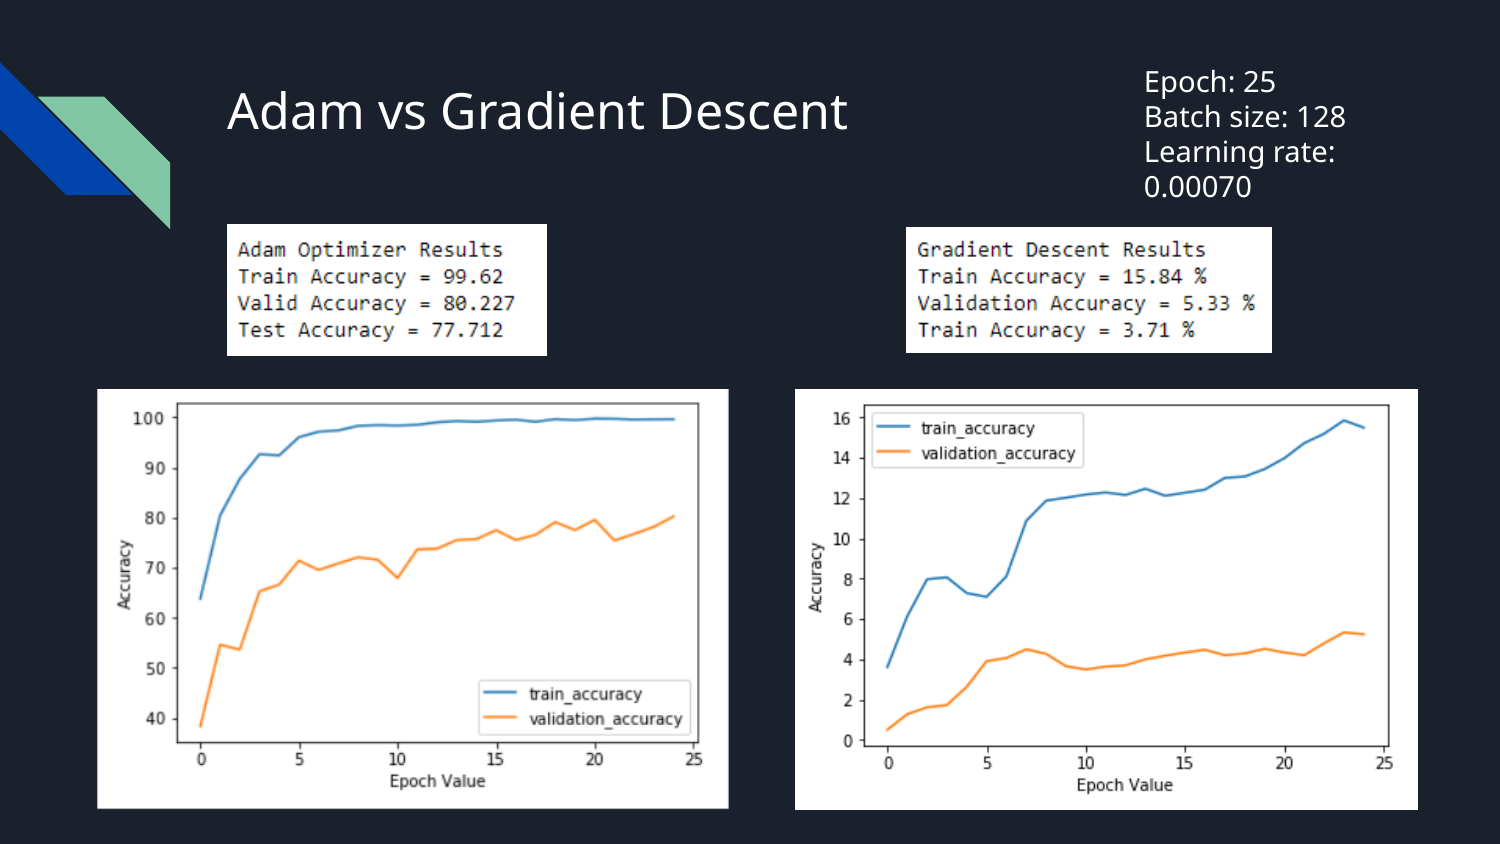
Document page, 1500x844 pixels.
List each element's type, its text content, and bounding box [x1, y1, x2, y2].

picture [906, 227, 1273, 354]
title Adam vs Gradient Descent [212, 64, 918, 155]
picture [227, 224, 547, 357]
picture [794, 389, 1418, 811]
picture [97, 389, 730, 811]
text_box Epoch: 25 Batch size: 128 Learning rate: 0.00070 [1129, 48, 1451, 184]
